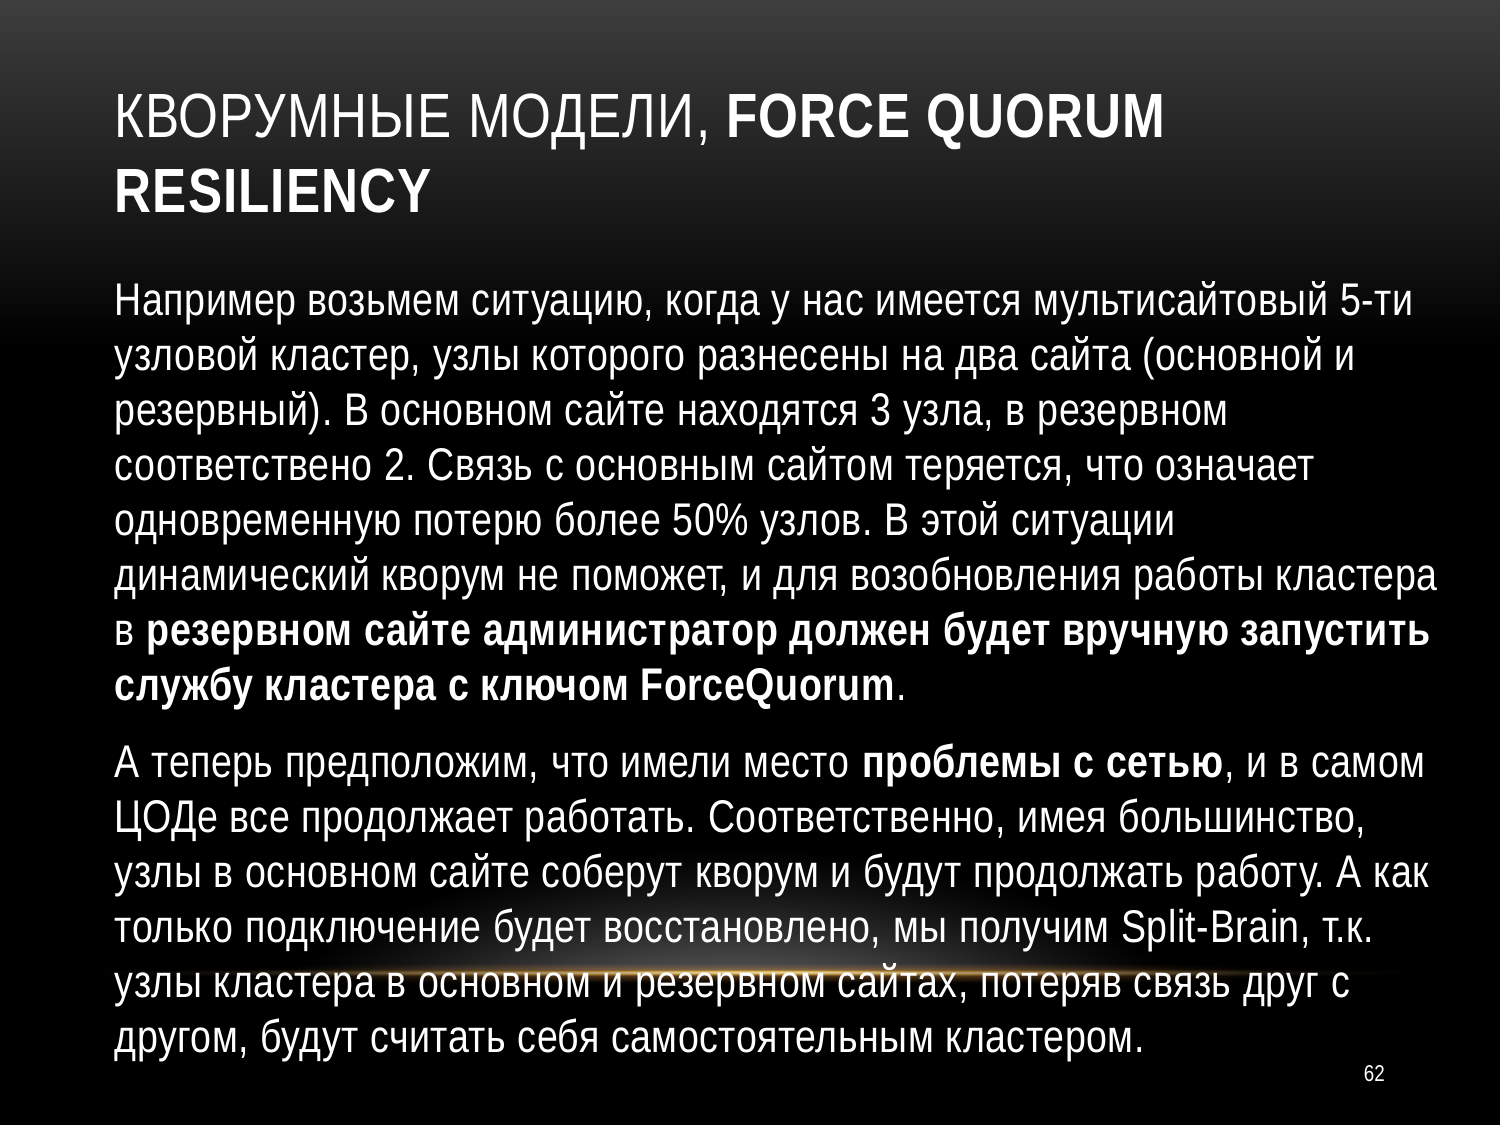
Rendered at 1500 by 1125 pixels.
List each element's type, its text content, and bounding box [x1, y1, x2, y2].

slide_number 62 [1237, 1042, 1400, 1103]
list Например возьмем ситуацию, когда у нас имеется мультисайтовый 5-ти узловой кластер, узлы которого разнесены на два сайта (основной и резервный). В основном сайте находятся 3 узла, в резервном соответствено 2. Связь с основным сайтом теряется, что означает одновременную потерю более 50% узлов. В этой ситуации динамический кворум не поможет, и для возобновления работы кластера в резервном сайте администратор должен будет вручную запустить службу кластера с ключом ForceQuorum. А теперь предположим, что имели место проблемы с сетью, и в самом ЦОДе все продолжает работать. Соответственно, имея большинство, узлы в основном сайте соберут кворум и будут продолжать работу. А как только подключение будет восстановлено, мы получим Split-Brain, т.к. узлы кластера в основном и резервном сайтах, потеряв связь друг с другом, будут считать себя самостоятельным кластером. [99, 262, 1459, 938]
title кворумные модели, Force quorum resiliency [99, 45, 1400, 233]
picture [0, 0, 1500, 1125]
